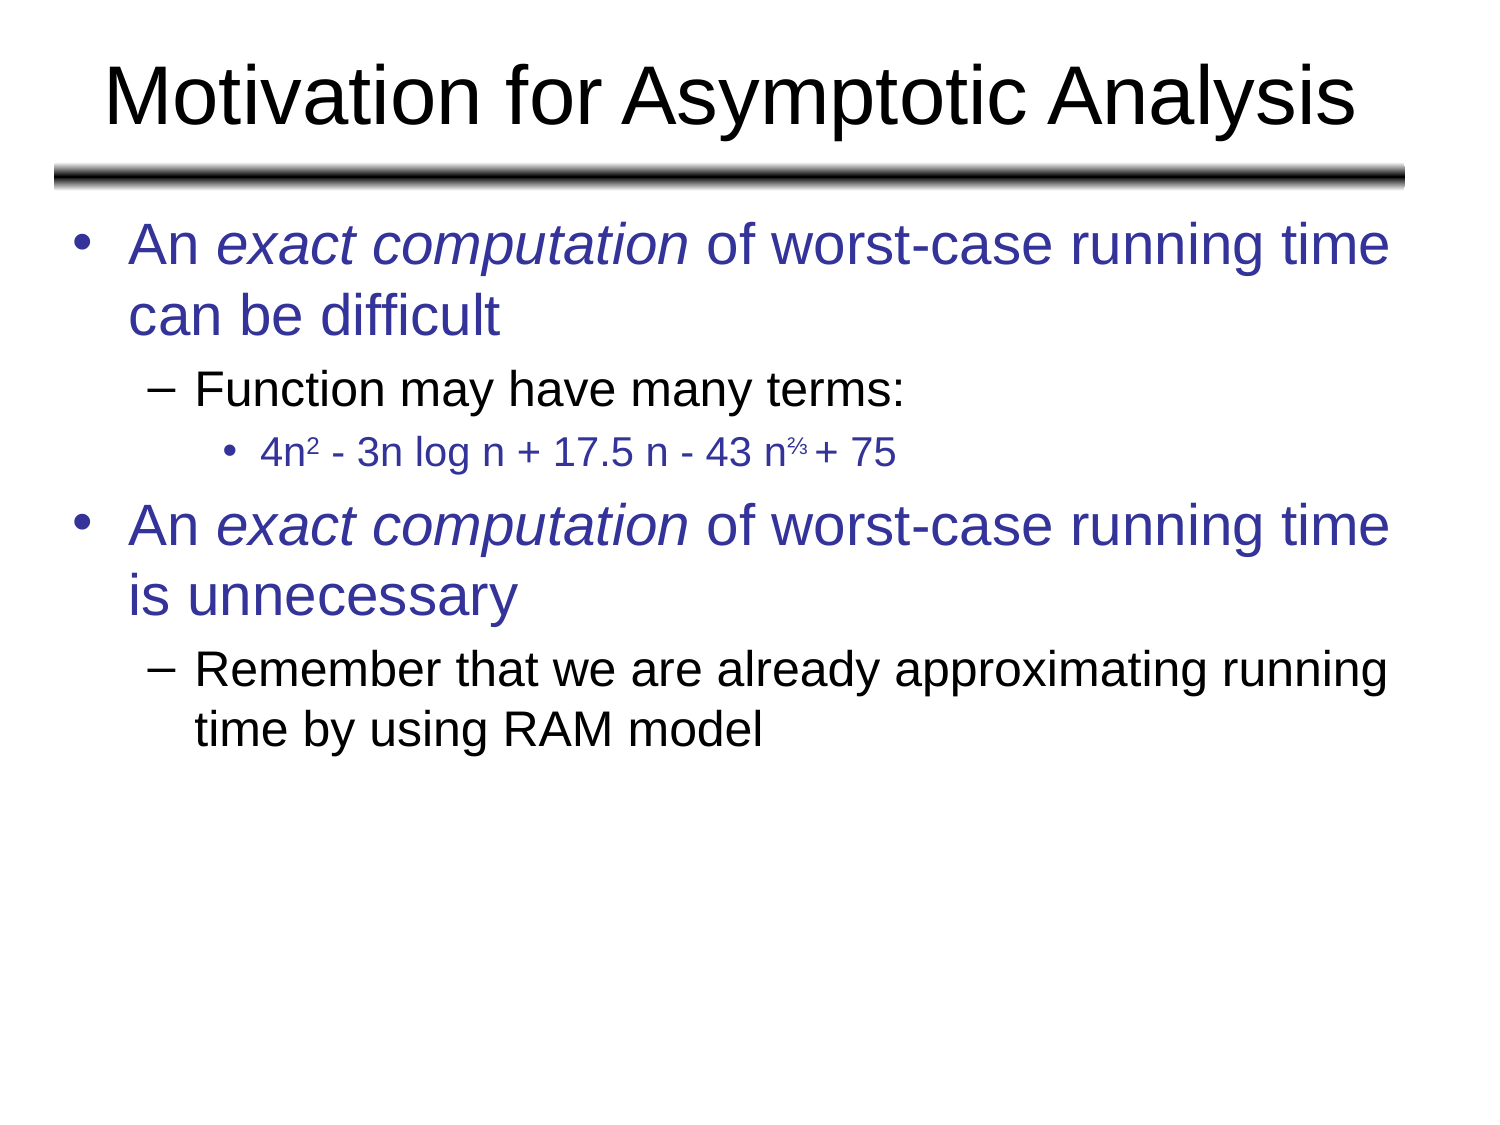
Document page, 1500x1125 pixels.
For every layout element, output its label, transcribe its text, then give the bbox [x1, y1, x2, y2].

list An exact computation of worst-case running time can be difficult Function may have many terms: 4n2 - 3n log n + 17.5 n - 43 n⅔ + 75 An exact computation of worst-case running time is unnecessary Remember that we are already approximating running time by using RAM model [57, 199, 1408, 1032]
title Motivation for Asymptotic Analysis [55, 16, 1406, 166]
